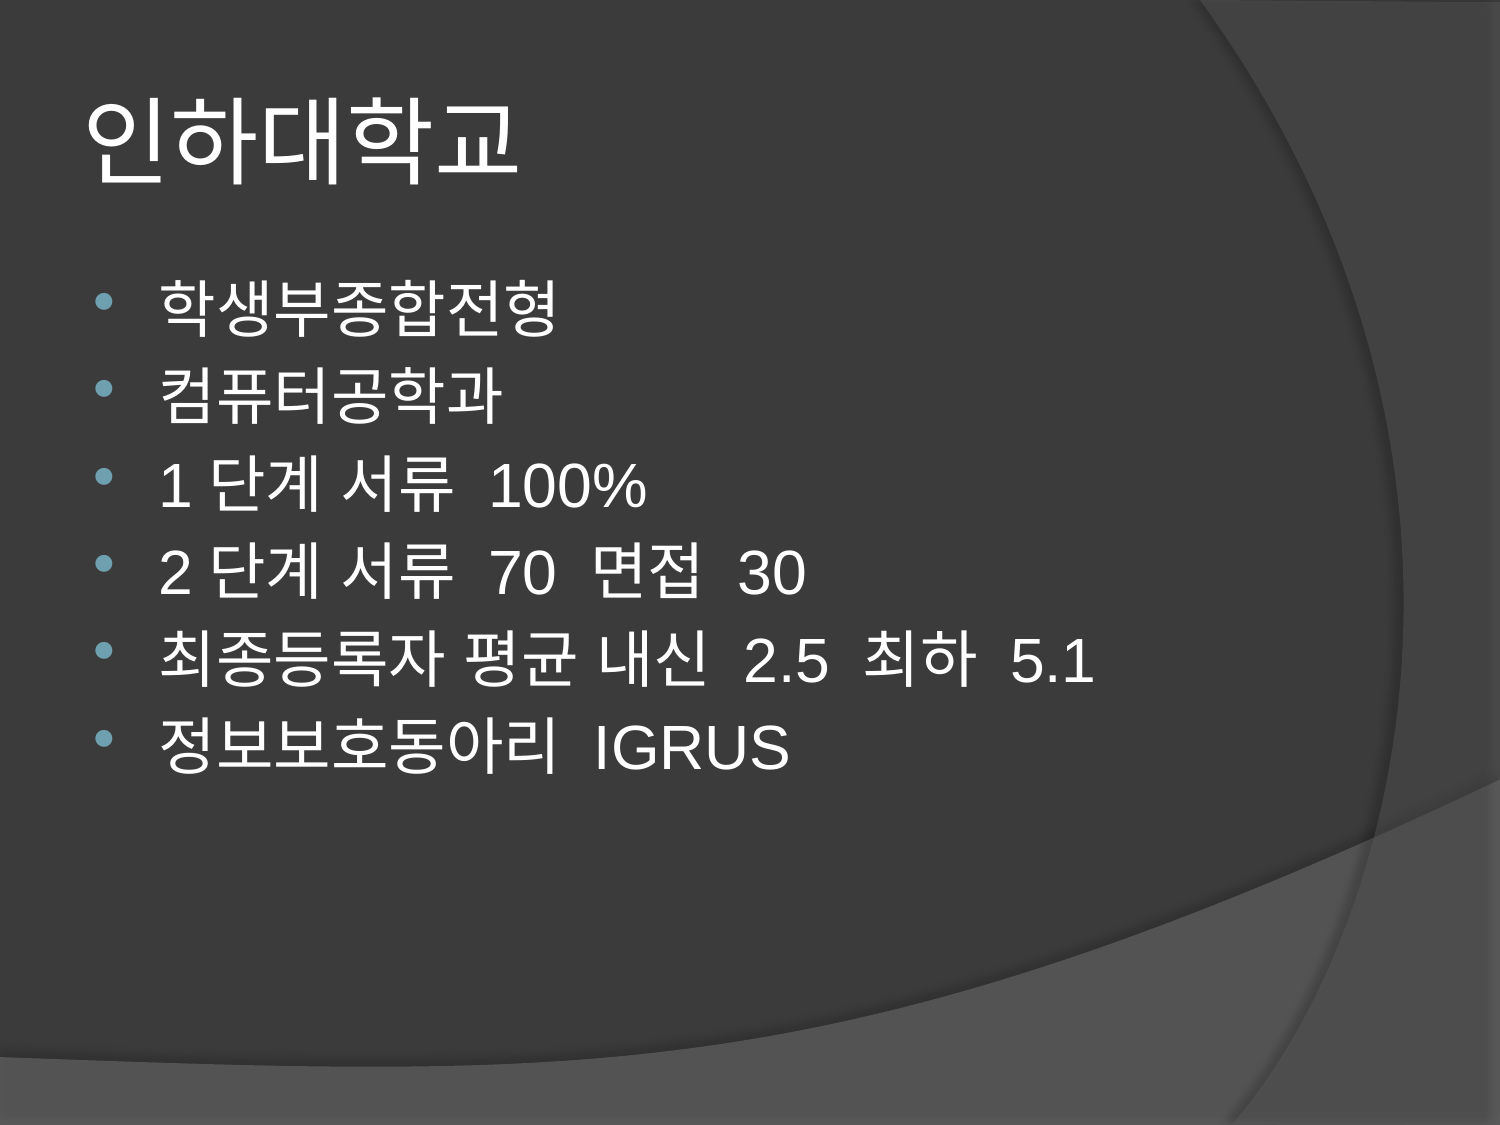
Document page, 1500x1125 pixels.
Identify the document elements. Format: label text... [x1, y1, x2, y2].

list 학생부종합전형 컴퓨터공학과 1단계 서류 100% 2단계 서류 70 면접 30 최종등록자 평균 내신 2.5 최하 5.1 정보보호동아리 IGRUS [75, 262, 1300, 1005]
title 인하대학교 [75, 45, 1300, 233]
